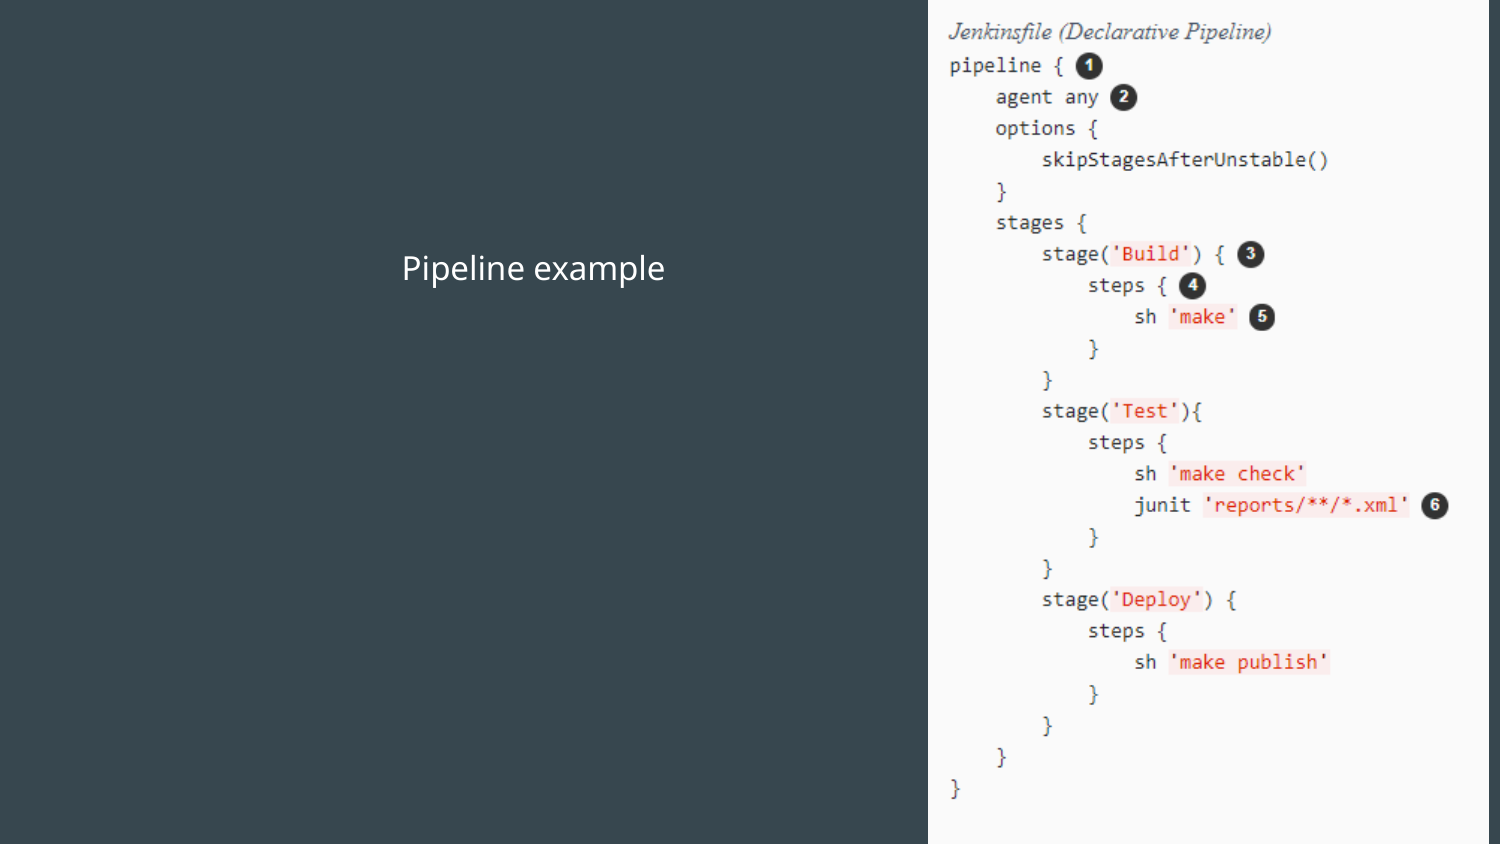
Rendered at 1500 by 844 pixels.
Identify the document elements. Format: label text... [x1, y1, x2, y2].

picture [928, 0, 1489, 844]
title Pipeline example [386, 232, 739, 327]
